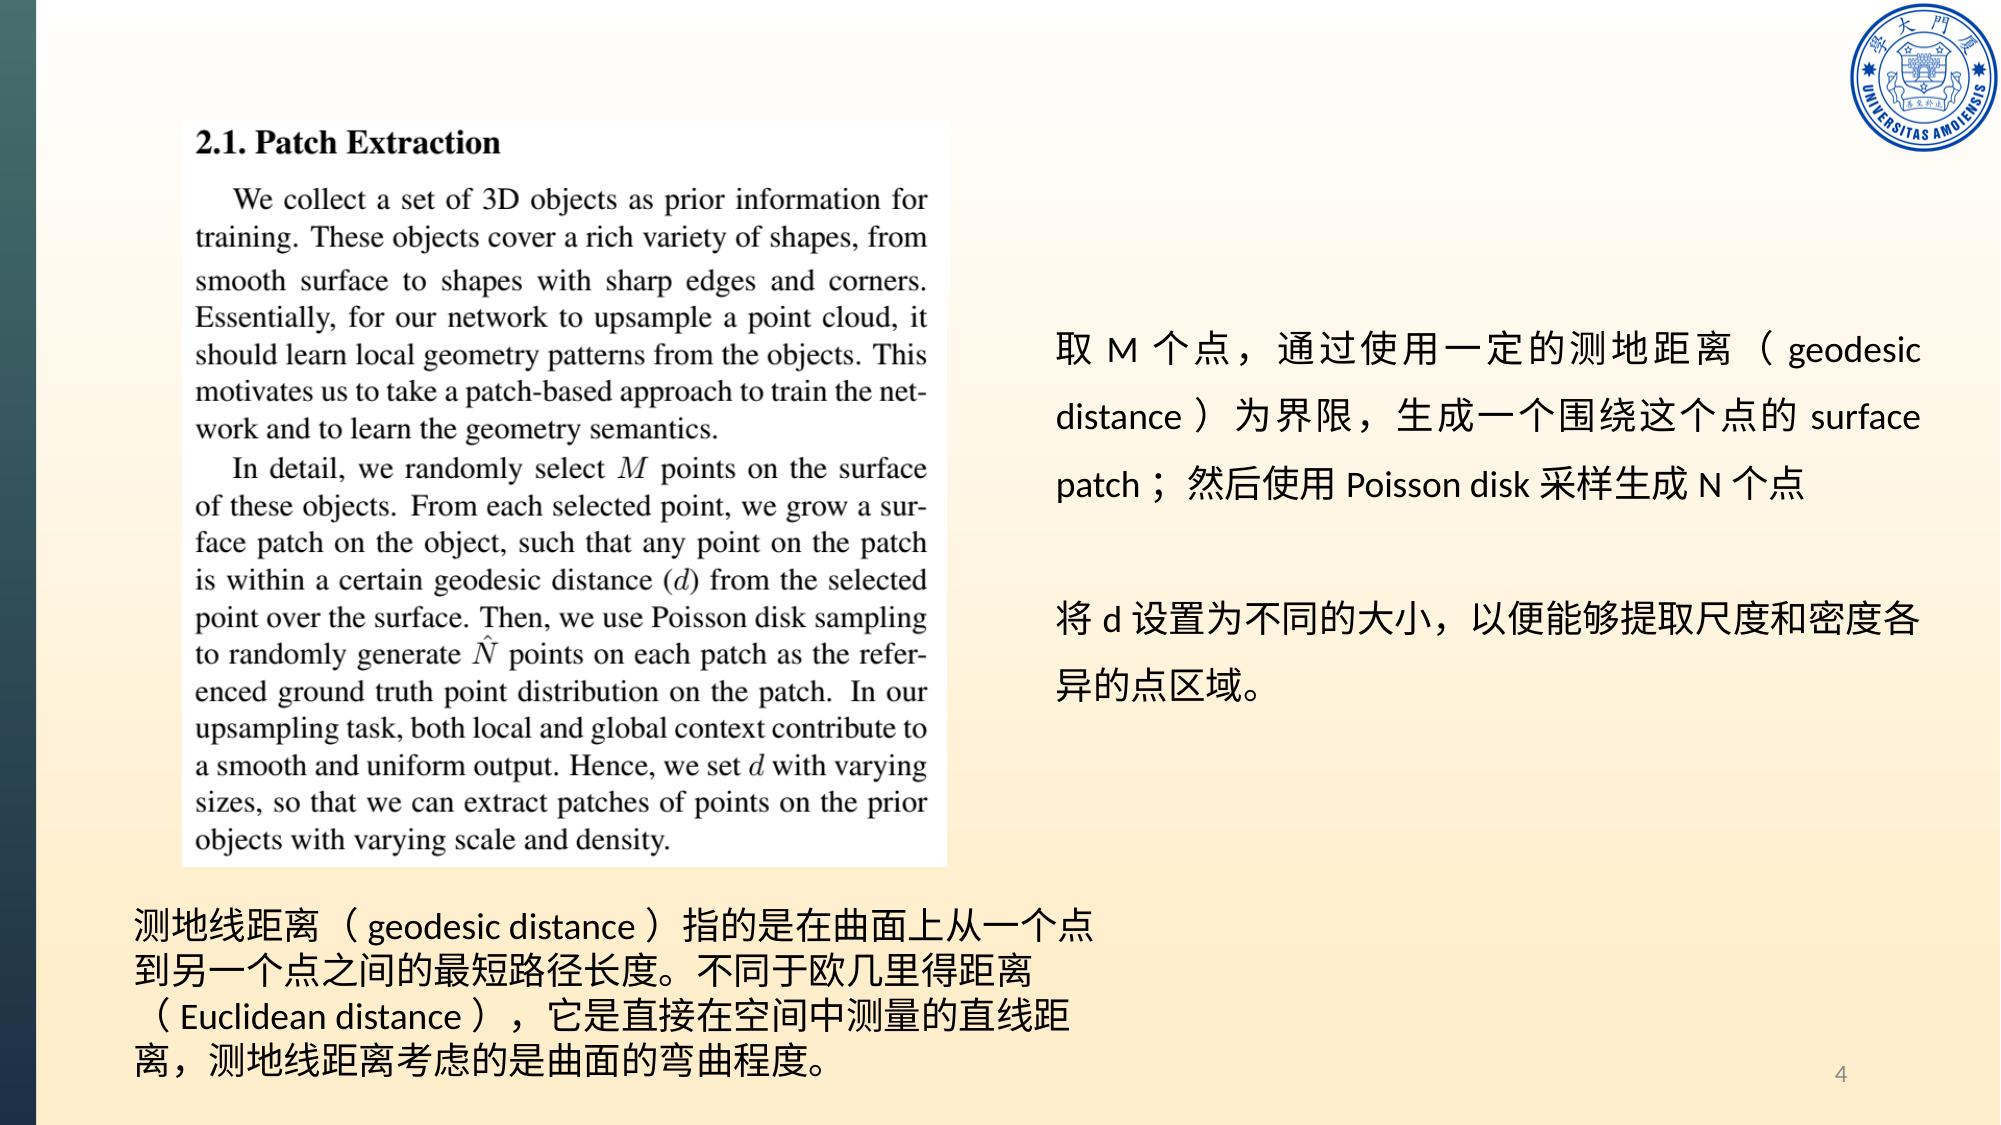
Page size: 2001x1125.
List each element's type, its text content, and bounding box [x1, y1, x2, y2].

slide_number 4 [1412, 1042, 1863, 1103]
text_box 测地线距离（geodesic distance）指的是在曲面上从一个点到另一个点之间的最短路径长度。不同于欧几里得距离（Euclidean distance），它是直接在空间中测量的直线距离，测地线距离考虑的是曲面的弯曲程度。 [118, 894, 1119, 1090]
text_box 取M个点，通过使用一定的测地距离（geodesic distance）为界限，生成一个围绕这个点的surface patch；然后使用Poisson disk采样生成N个点 将d设置为不同的大小，以便能够提取尺度和密度各异的点区域。 [1041, 294, 1937, 715]
picture [181, 121, 950, 867]
text_box [0, 0, 37, 1125]
picture [1847, 1, 2000, 154]
